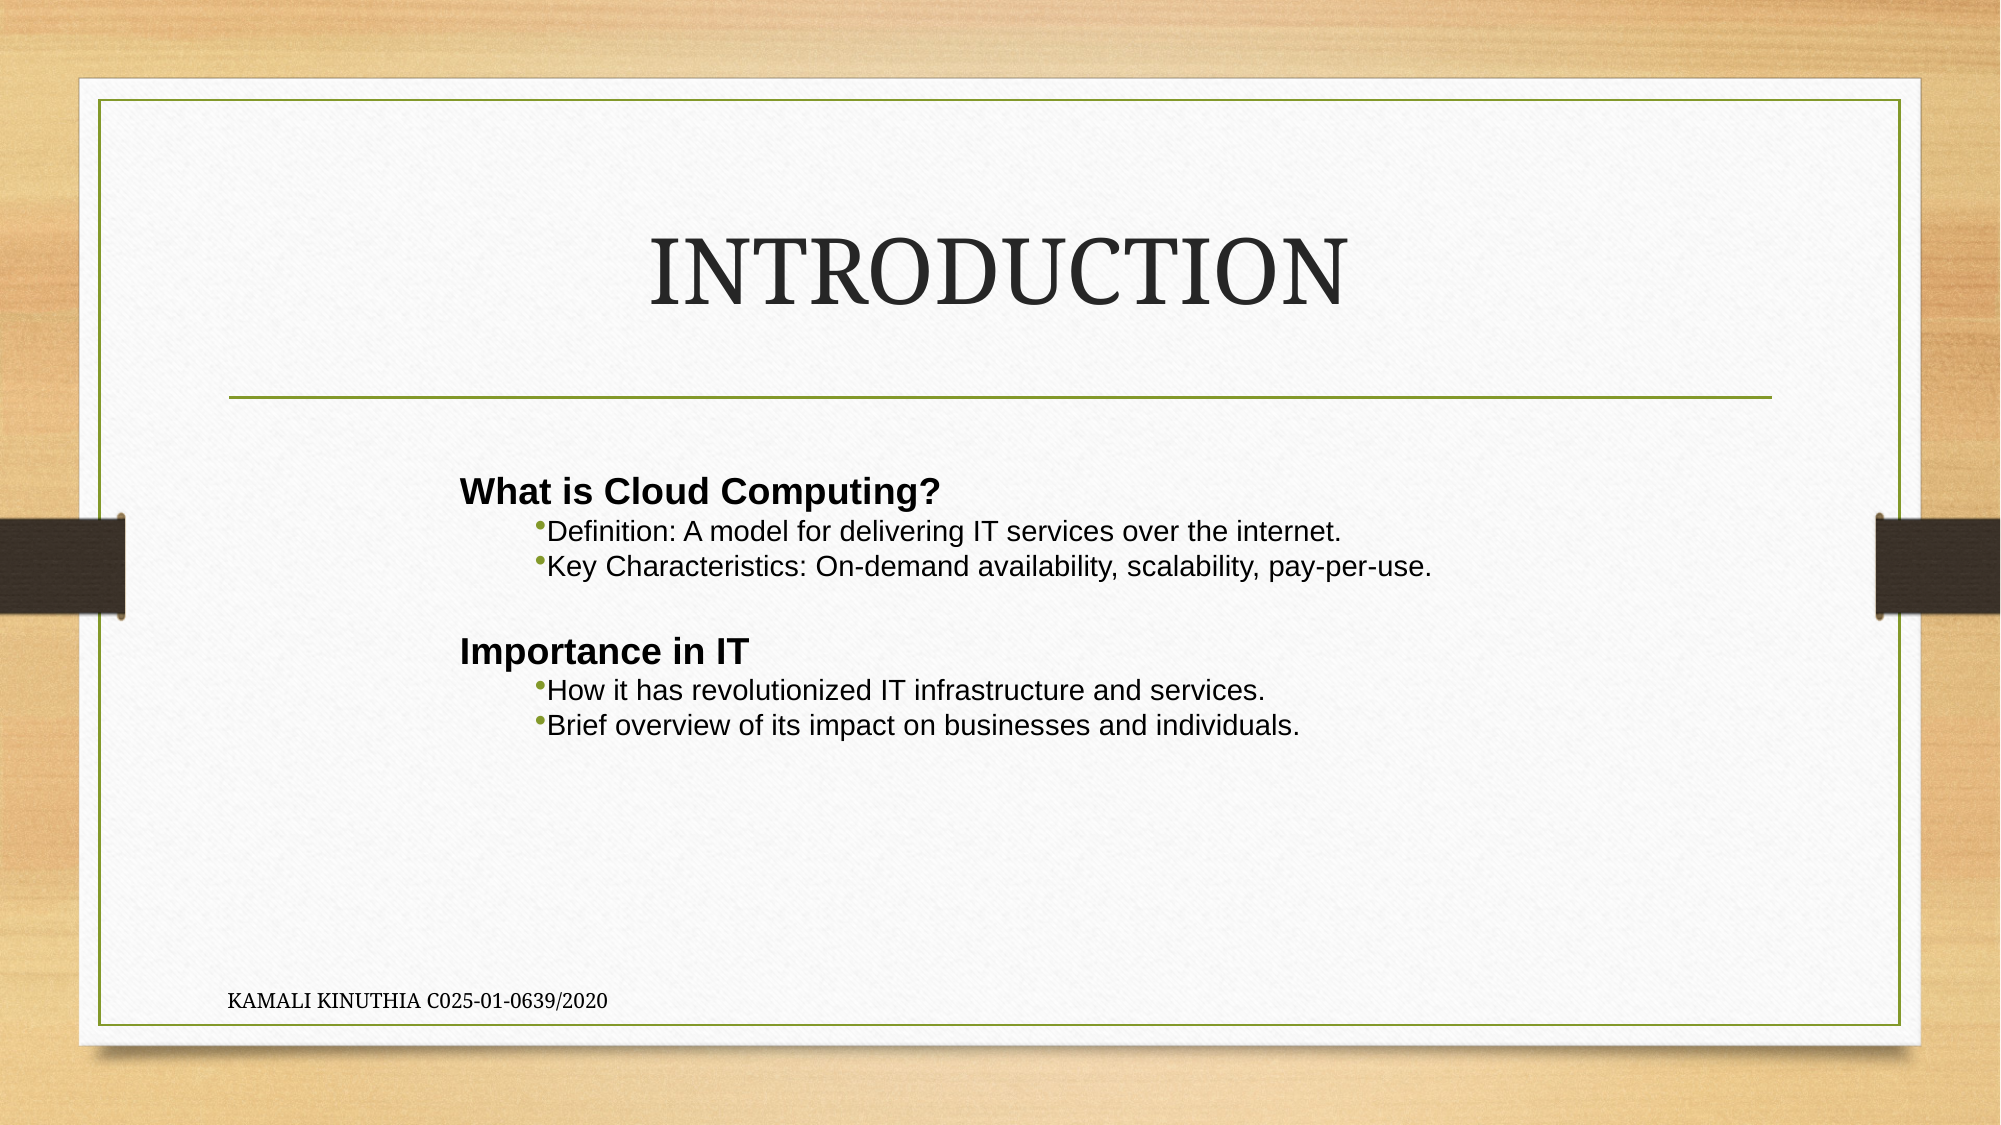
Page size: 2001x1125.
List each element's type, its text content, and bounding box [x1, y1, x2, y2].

footer KAMALI KINUTHIA C025-01-0639/2020 [212, 979, 1411, 1025]
title INTRODUCTION [212, 161, 1788, 375]
list What is Cloud Computing? Definition: A model for delivering IT services over the internet. Key Characteristics: On-demand availability, scalability, pay-per-use. Importance in IT How it has revolutionized IT infrastructure and services. Brief overview of its impact on businesses and individuals. [444, 300, 1450, 954]
picture [0, 0, 2001, 1125]
